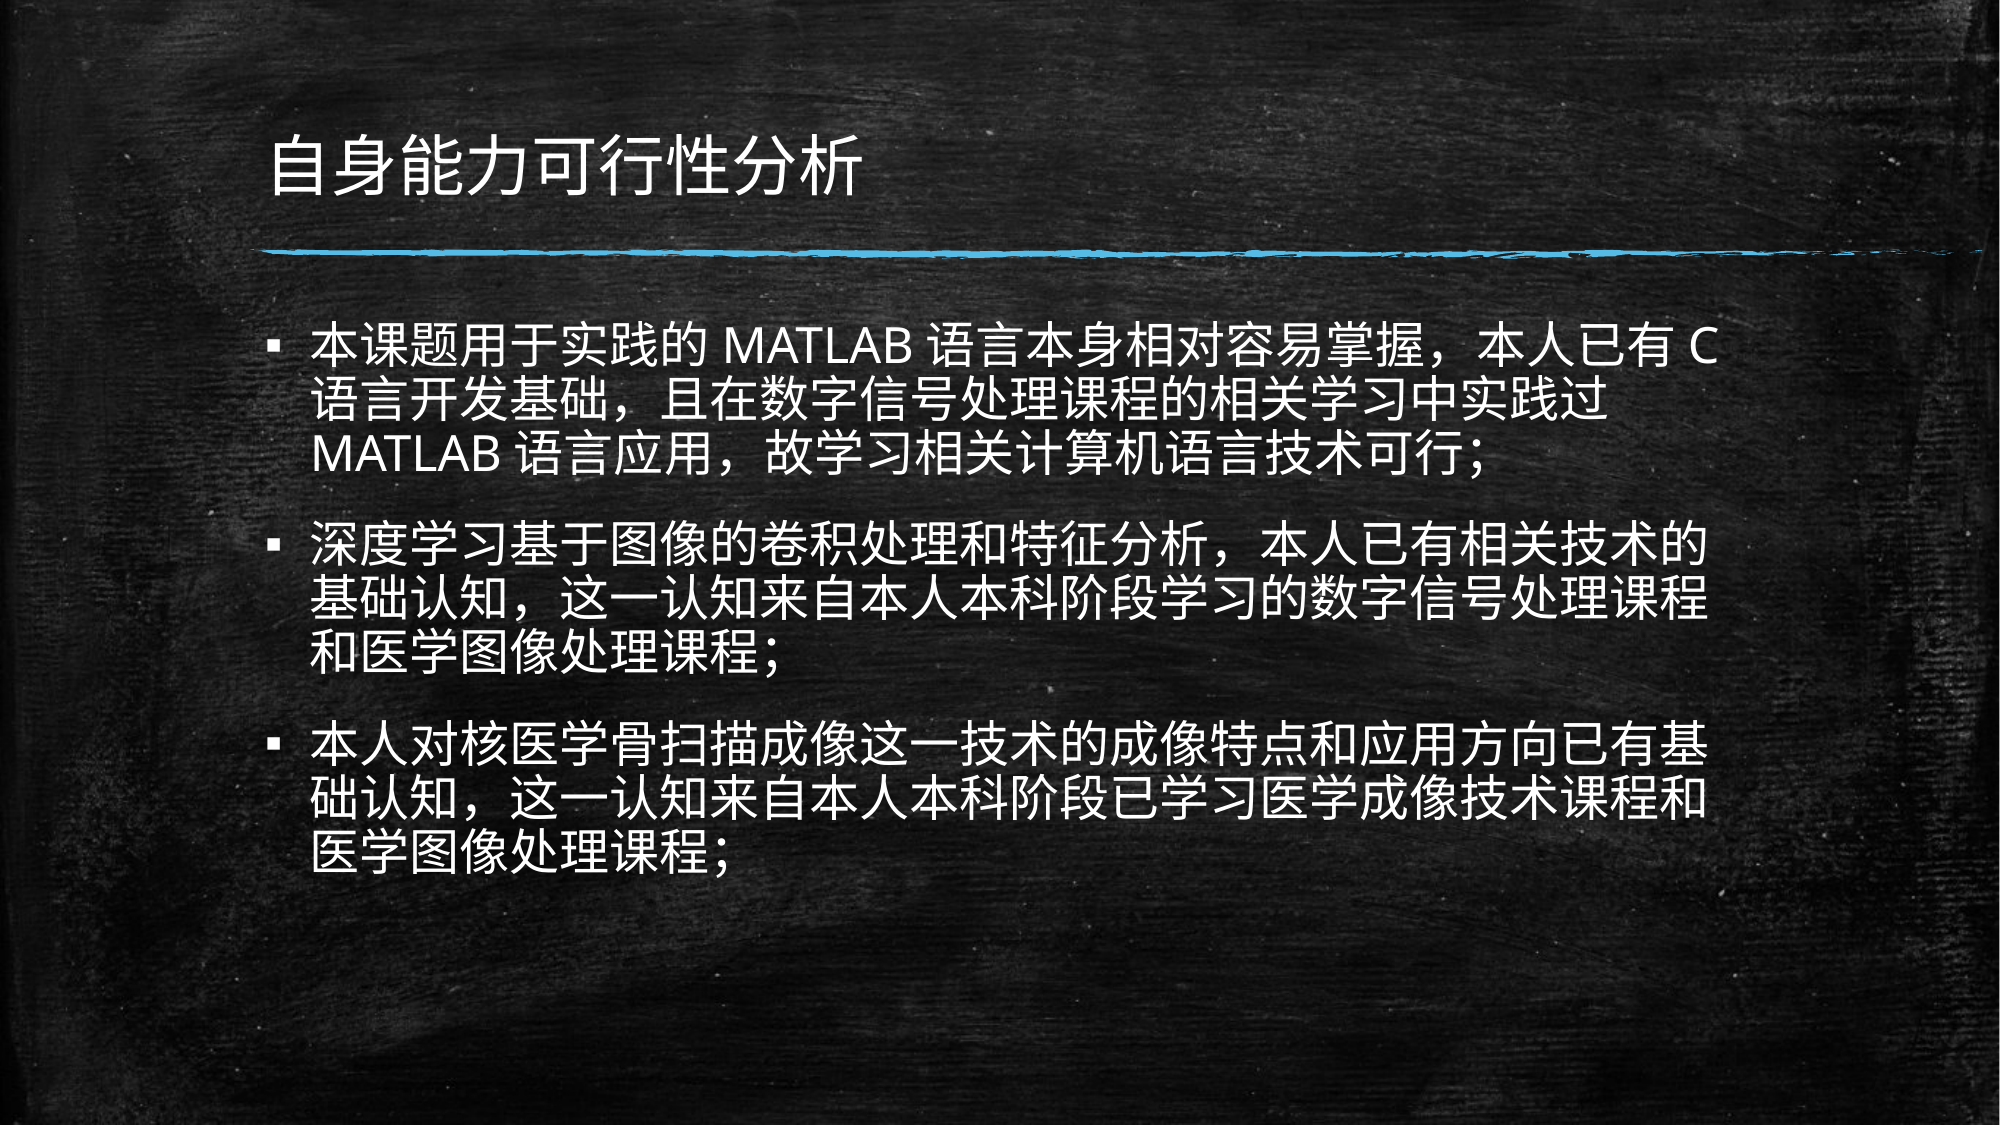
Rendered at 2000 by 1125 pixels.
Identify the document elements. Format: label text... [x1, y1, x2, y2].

title 自身能力可行性分析 [249, 45, 1750, 213]
list 本课题用于实践的MATLAB语言本身相对容易掌握，本人已有C语言开发基础，且在数字信号处理课程的相关学习中实践过MATLAB语言应用，故学习相关计算机语言技术可行； 深度学习基于图像的卷积处理和特征分析，本人已有相关技术的基础认知，这一认知来自本人本科阶段学习的数字信号处理课程和医学图像处理课程； 本人对核医学骨扫描成像这一技术的成像特点和应用方向已有基础认知，这一认知来自本人本科阶段已学习医学成像技术课程和医学图像处理课程； [249, 312, 1750, 1013]
